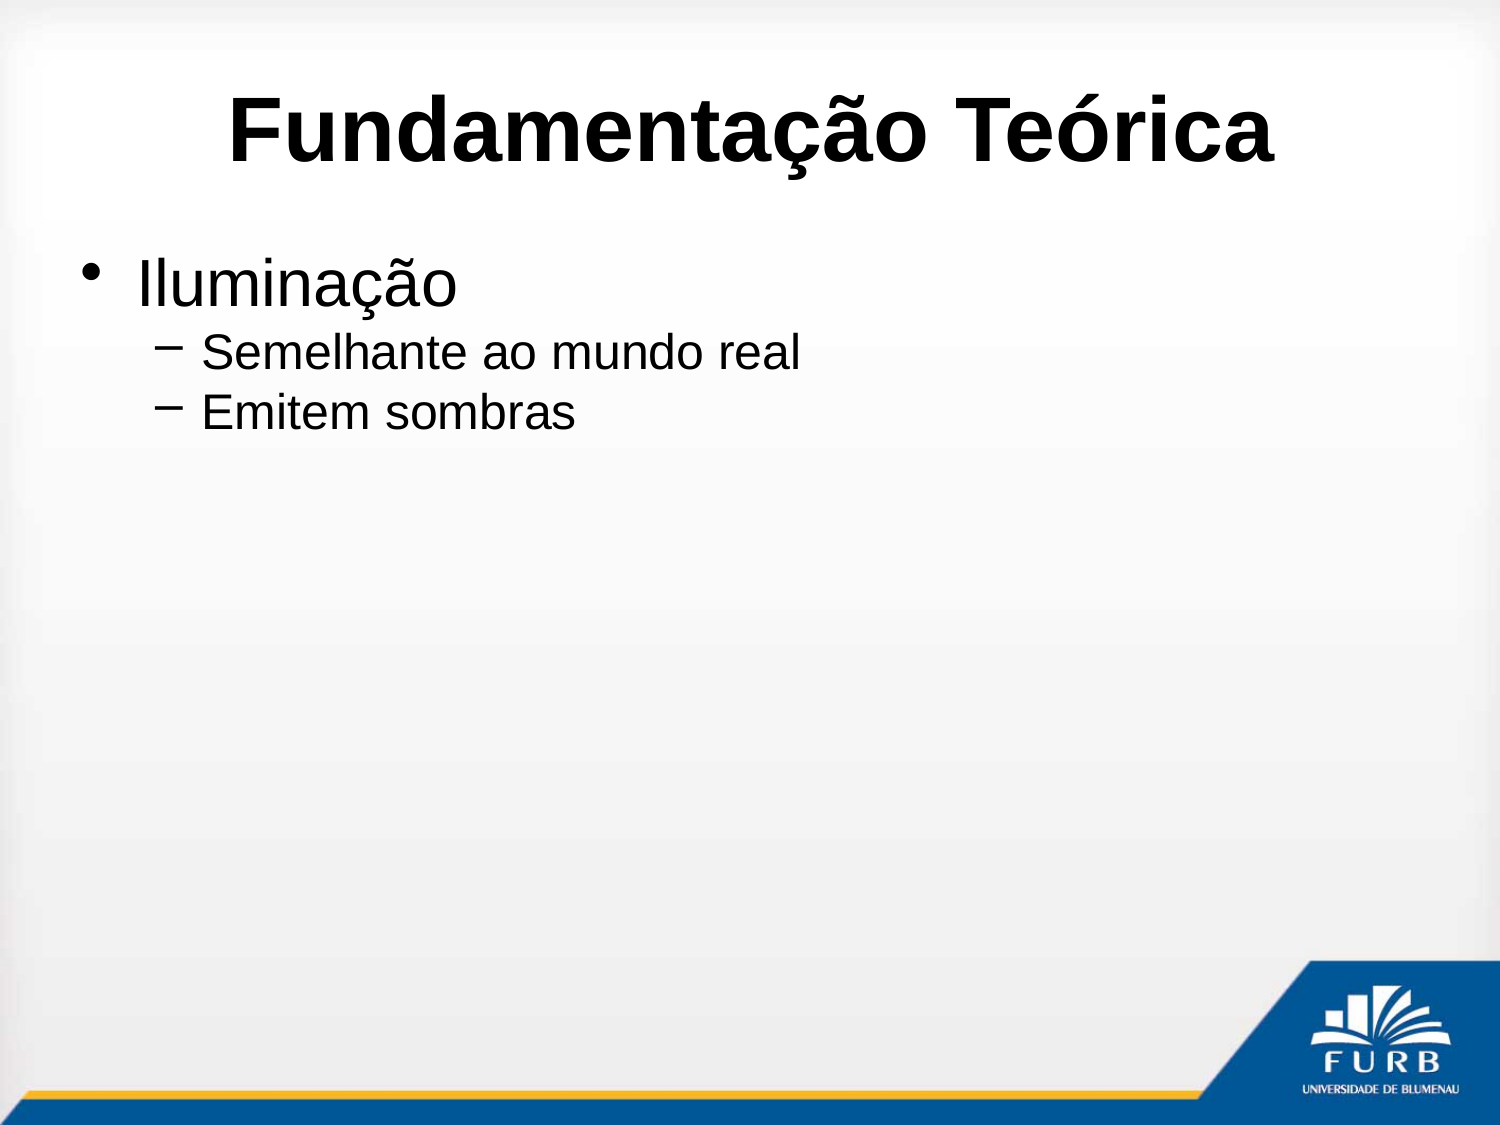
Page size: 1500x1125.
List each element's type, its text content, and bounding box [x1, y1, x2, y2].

list Iluminação Semelhante ao mundo real Emitem sombras [64, 231, 822, 1000]
title Fundamentação Teórica [76, 30, 1427, 219]
picture [0, 0, 1500, 1125]
